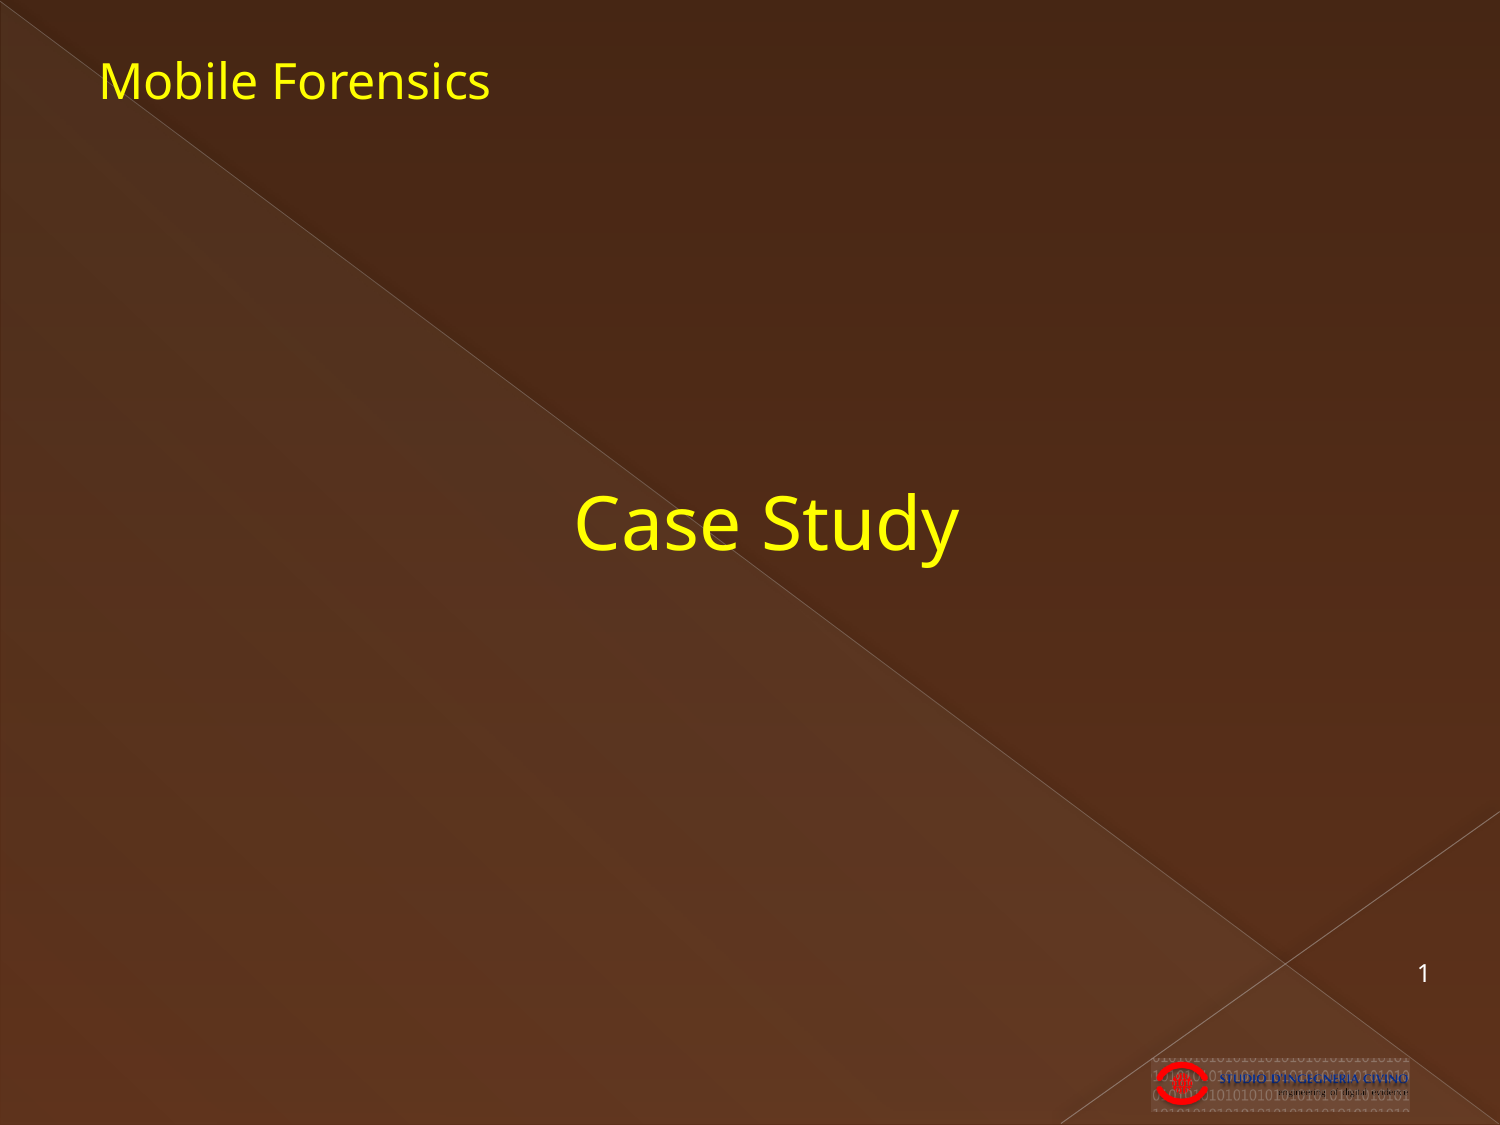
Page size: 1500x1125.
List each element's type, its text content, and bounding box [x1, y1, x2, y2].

slide_number 1 [1382, 949, 1466, 999]
text_box Mobile Forensics [4, 3, 904, 157]
picture [1151, 1058, 1410, 1112]
text_box Case Study [277, 444, 1178, 597]
